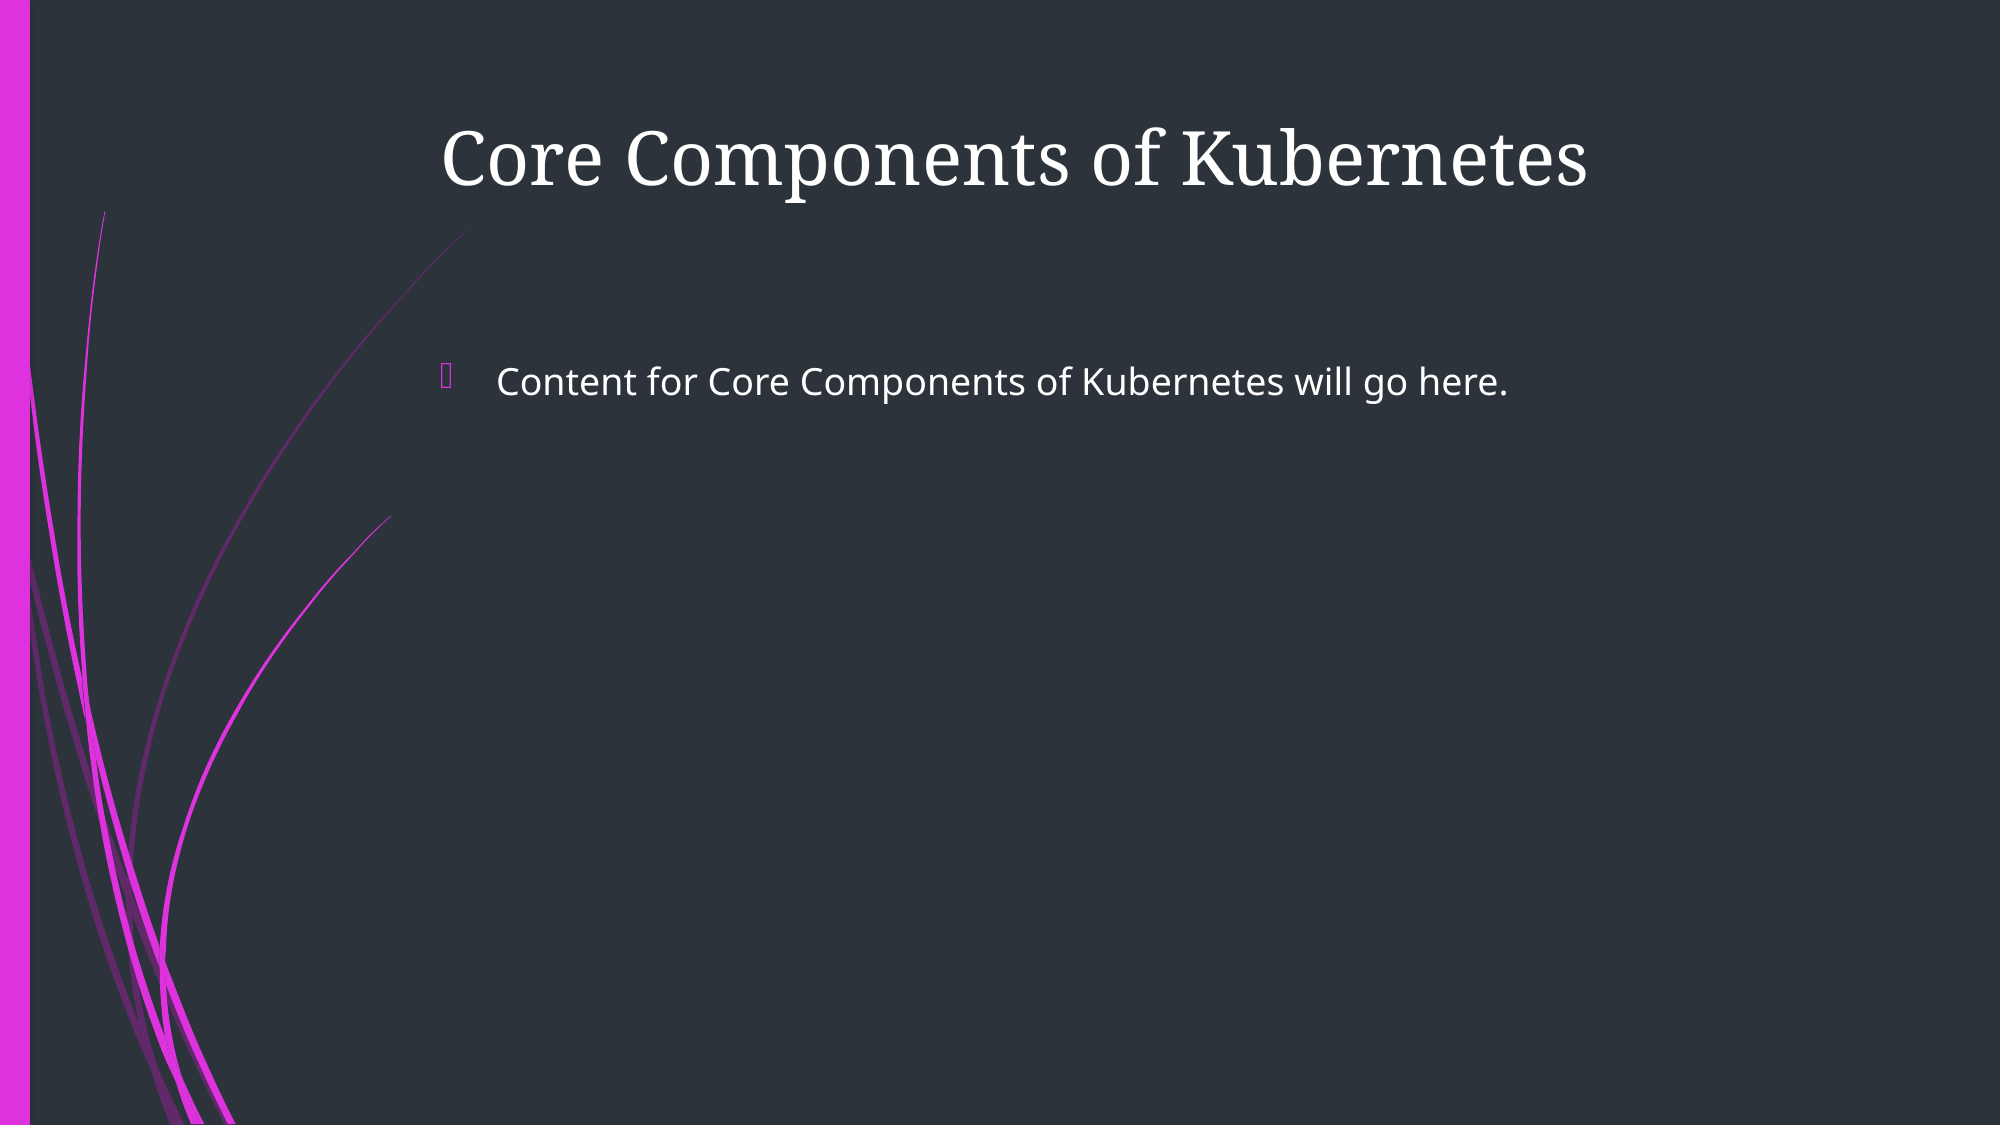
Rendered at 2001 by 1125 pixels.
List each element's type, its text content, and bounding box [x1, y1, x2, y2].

list Content for Core Components of Kubernetes will go here. [424, 350, 1888, 988]
title Core Components of Kubernetes [425, 102, 1888, 313]
